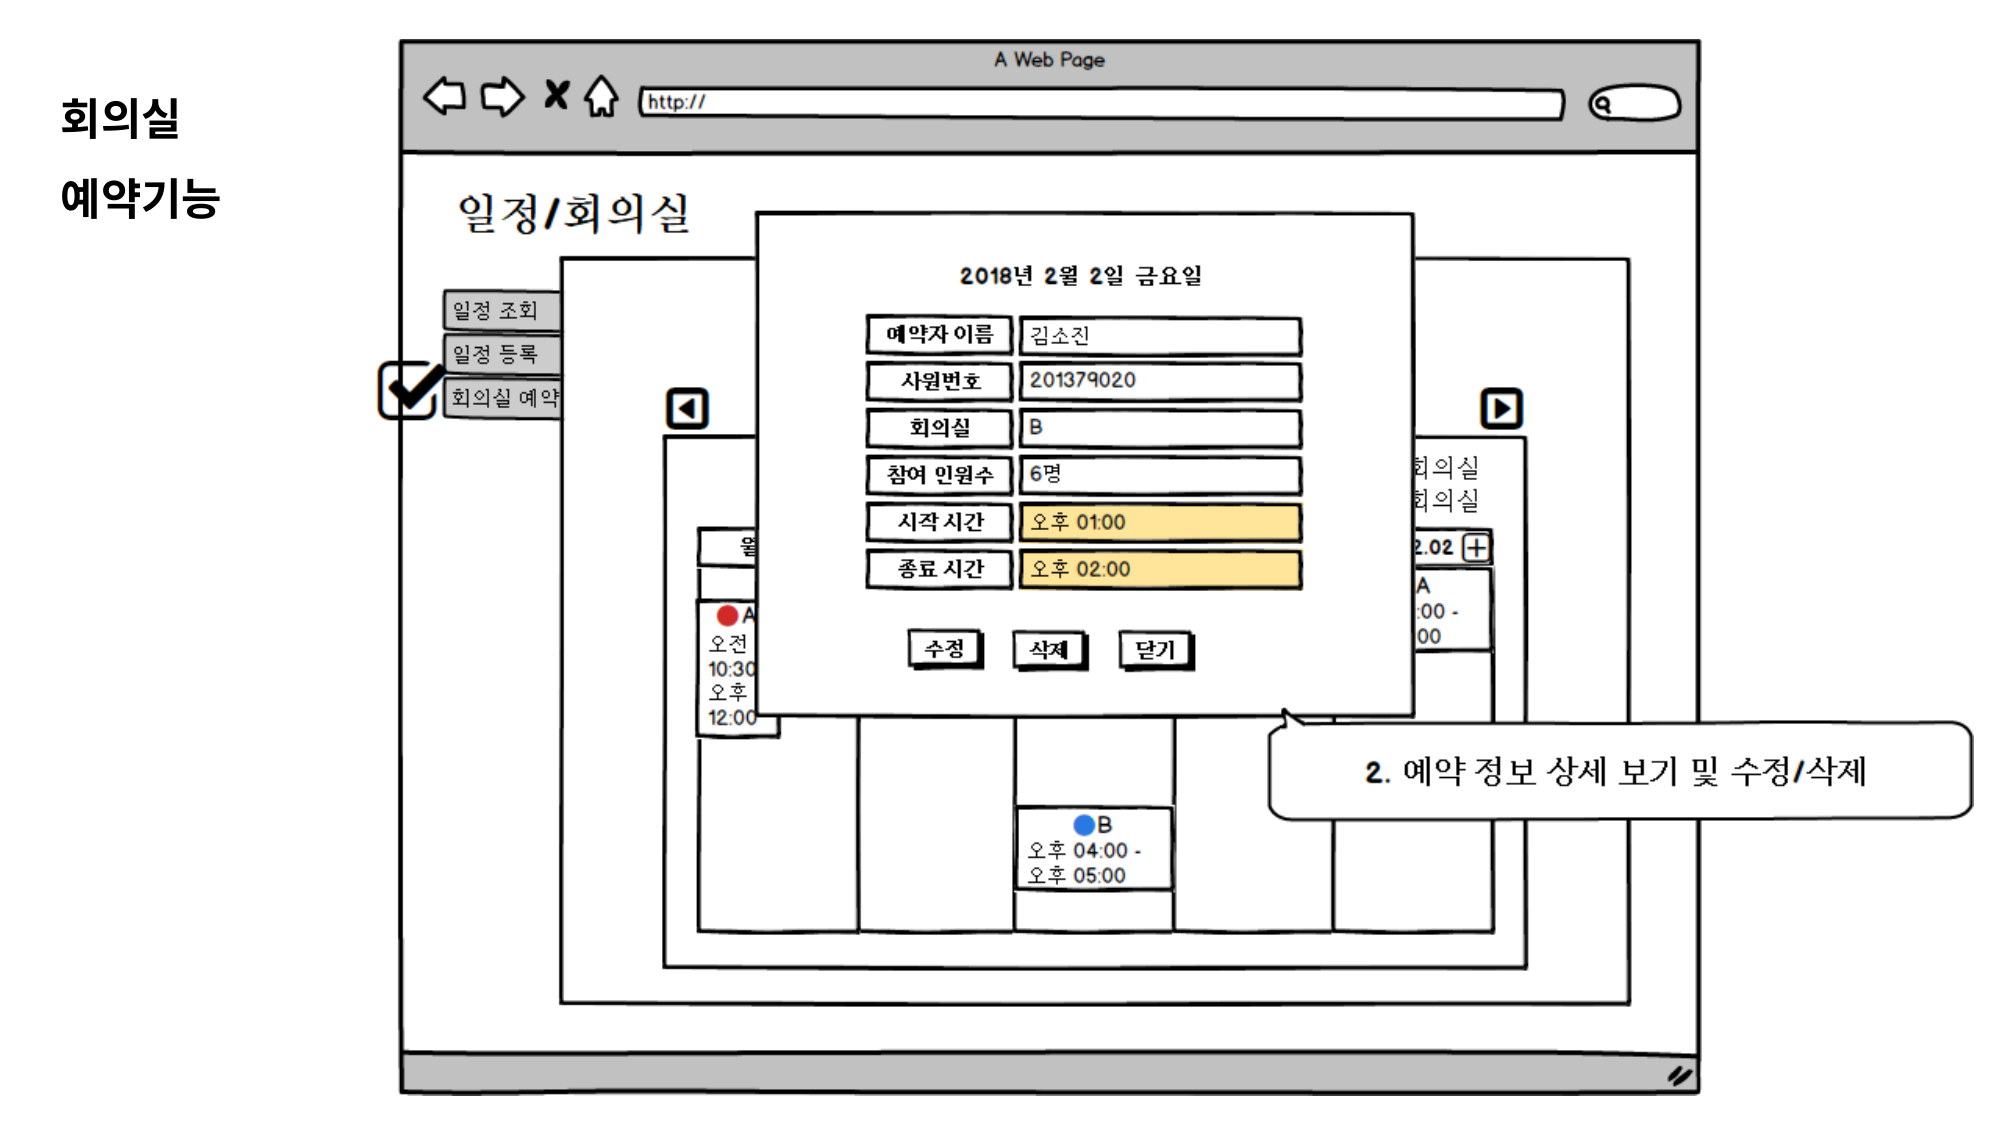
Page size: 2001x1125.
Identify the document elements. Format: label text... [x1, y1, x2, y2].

picture [375, 39, 1974, 1096]
title 회의실 예약기능 [45, 56, 375, 233]
